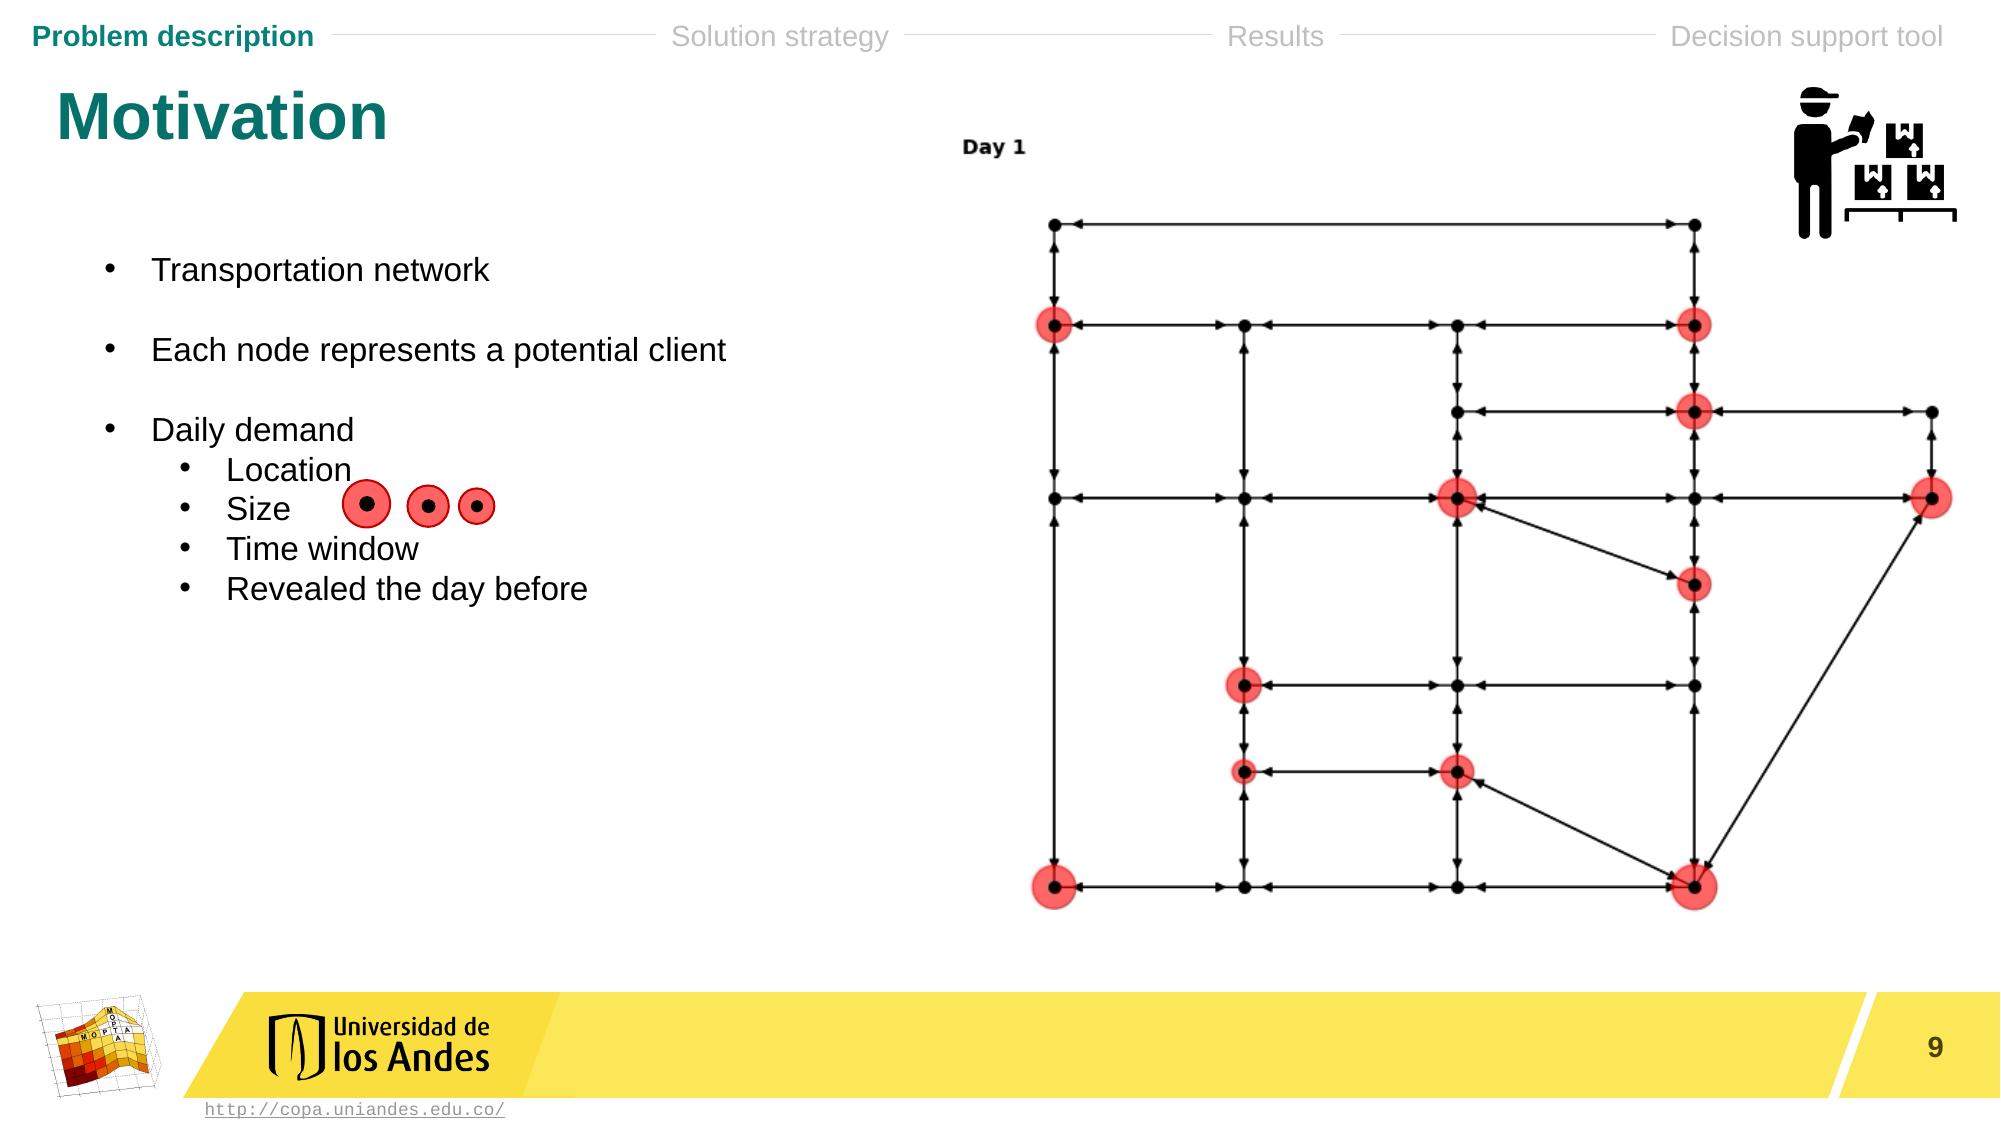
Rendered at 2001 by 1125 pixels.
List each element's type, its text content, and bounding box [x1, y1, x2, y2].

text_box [947, 110, 1973, 947]
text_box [407, 485, 449, 527]
picture [1791, 84, 1959, 241]
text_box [342, 480, 391, 528]
picture [34, 993, 167, 1098]
title Motivation [41, 74, 408, 163]
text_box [458, 488, 495, 524]
text_box Transportation network Each node represents a potential client Daily demand Location Size Time window Revealed the day before [89, 240, 879, 695]
